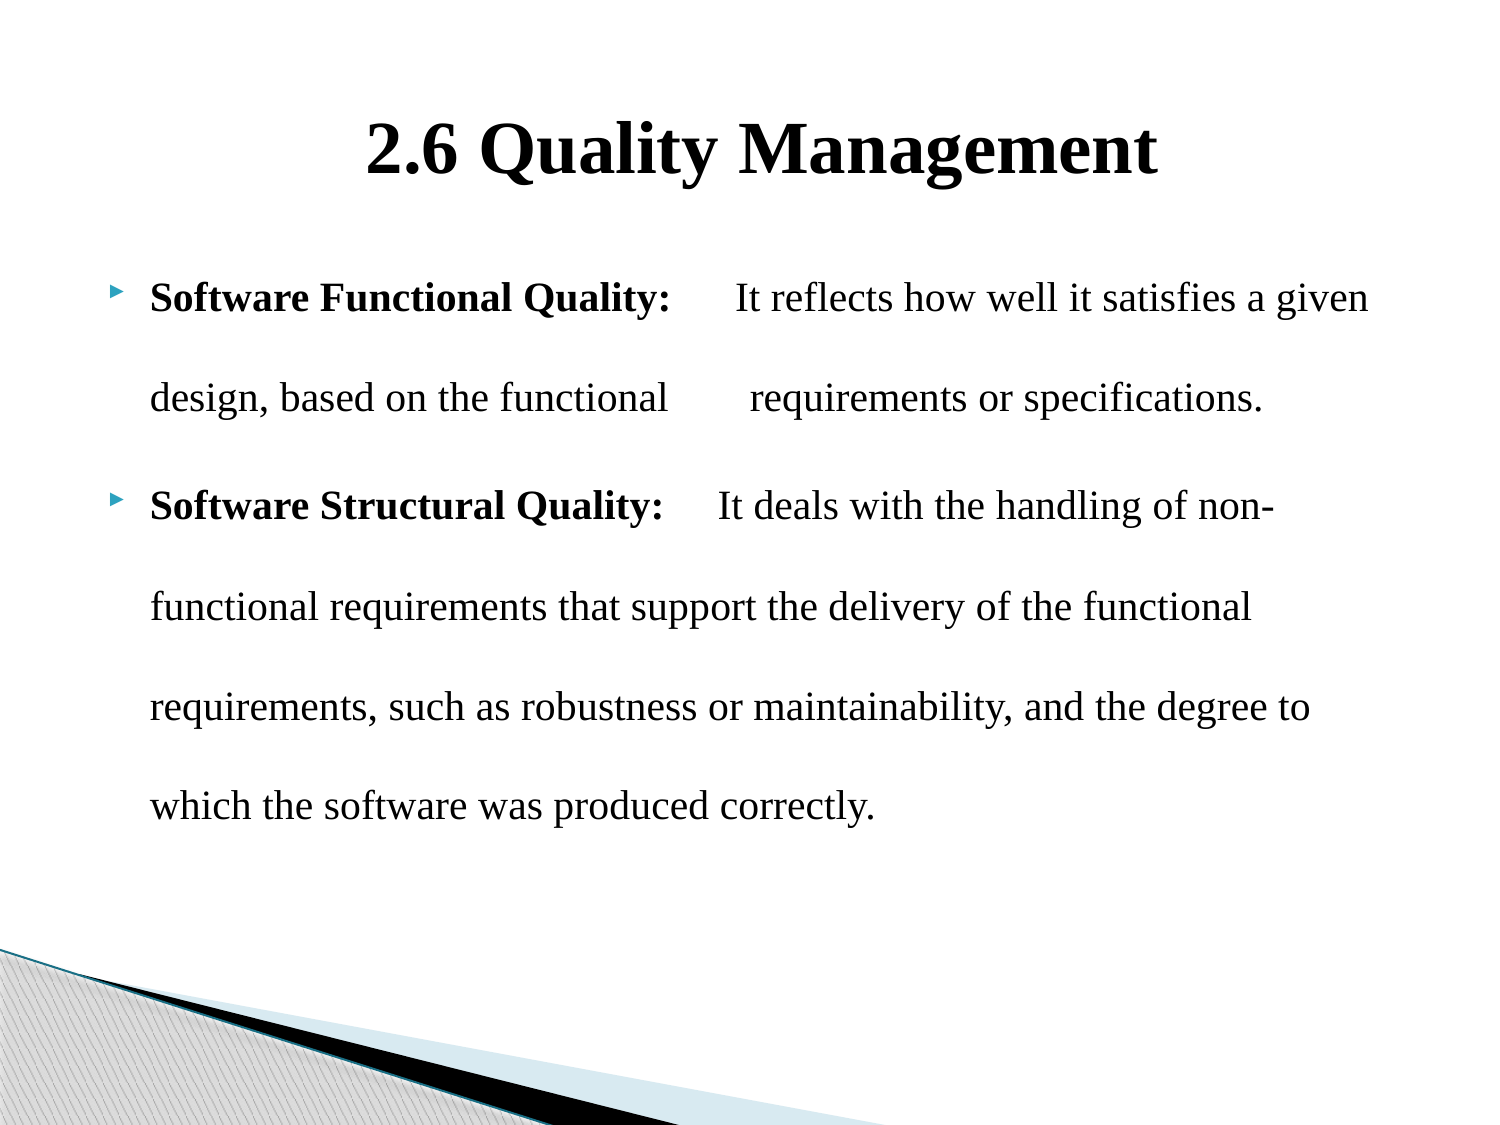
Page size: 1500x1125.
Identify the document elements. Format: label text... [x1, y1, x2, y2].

list Software Functional Quality: It reflects how well it satisfies a given design, based on the functional requirements or specifications. Software Structural Quality: It deals with the handling of non-functional requirements that support the delivery of the functional requirements, such as robustness or maintainability, and the degree to which the software was produced correctly. [75, 212, 1425, 1013]
title 2.6 Quality Management [87, 50, 1438, 238]
